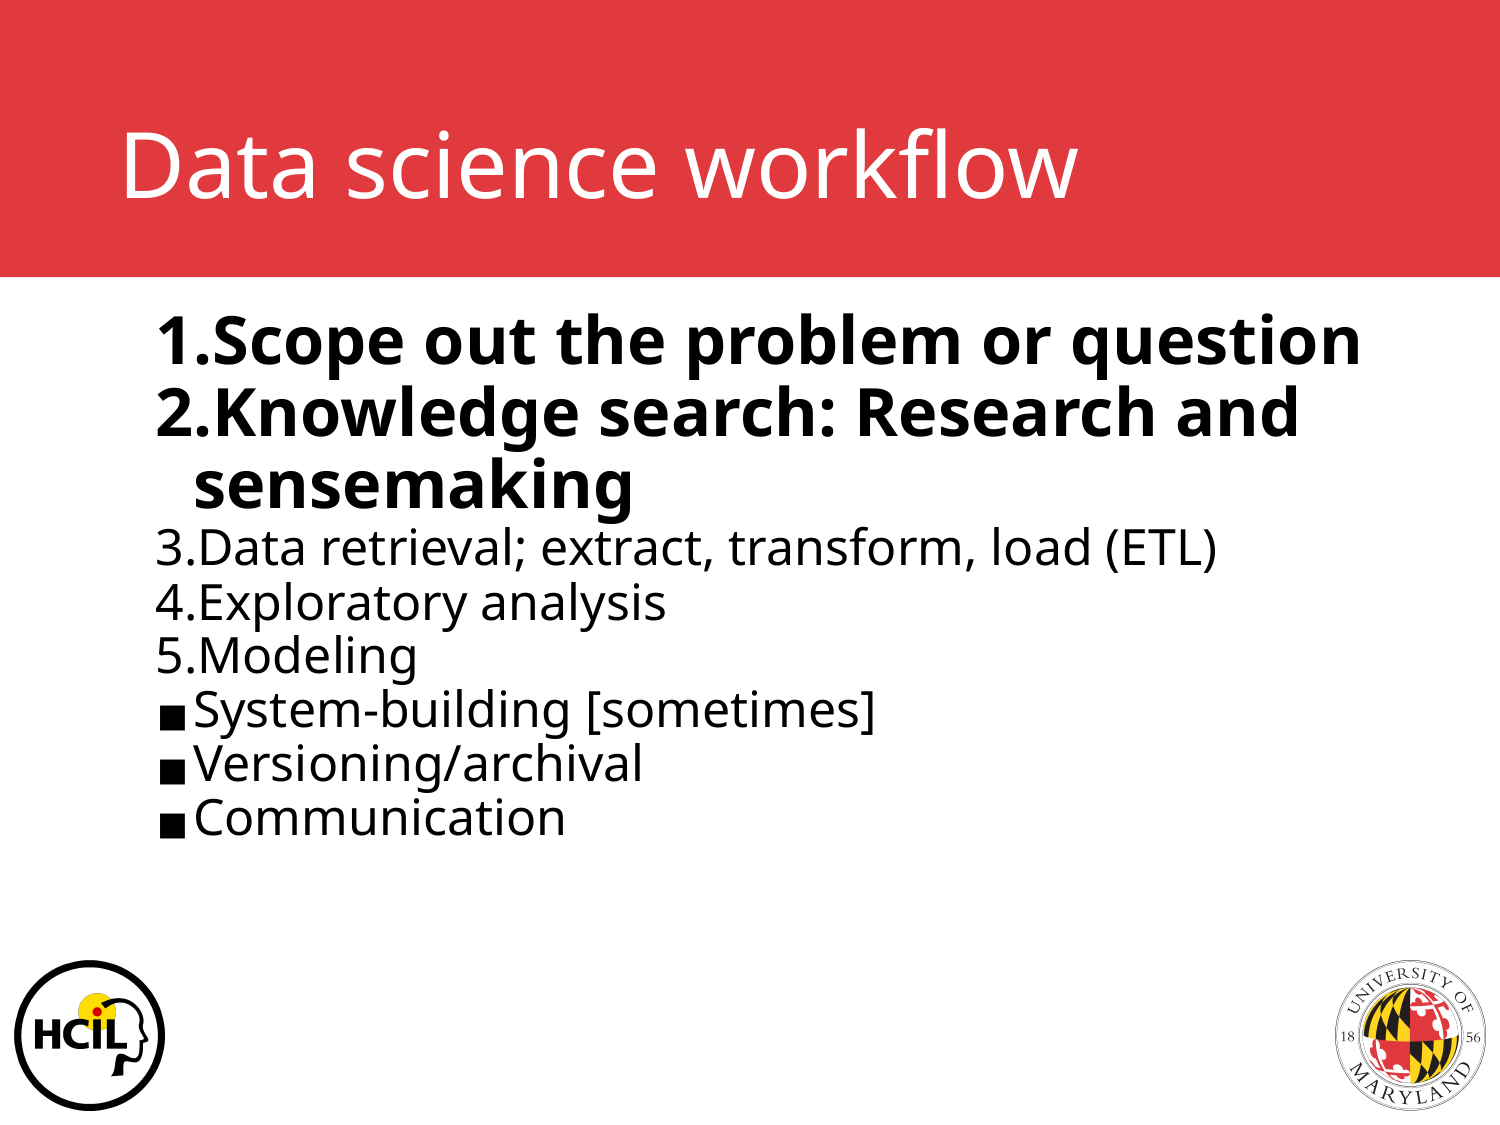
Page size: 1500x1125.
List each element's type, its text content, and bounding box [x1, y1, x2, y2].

list Scope out the problem or question Knowledge search: Research and sensemaking Data retrieval; extract, transform, load (ETL) Exploratory analysis Modeling System-building [sometimes] Versioning/archival Communication [103, 299, 1397, 1014]
picture [14, 960, 165, 1111]
picture [1335, 960, 1486, 1111]
title Data science workflow [103, 59, 1397, 278]
